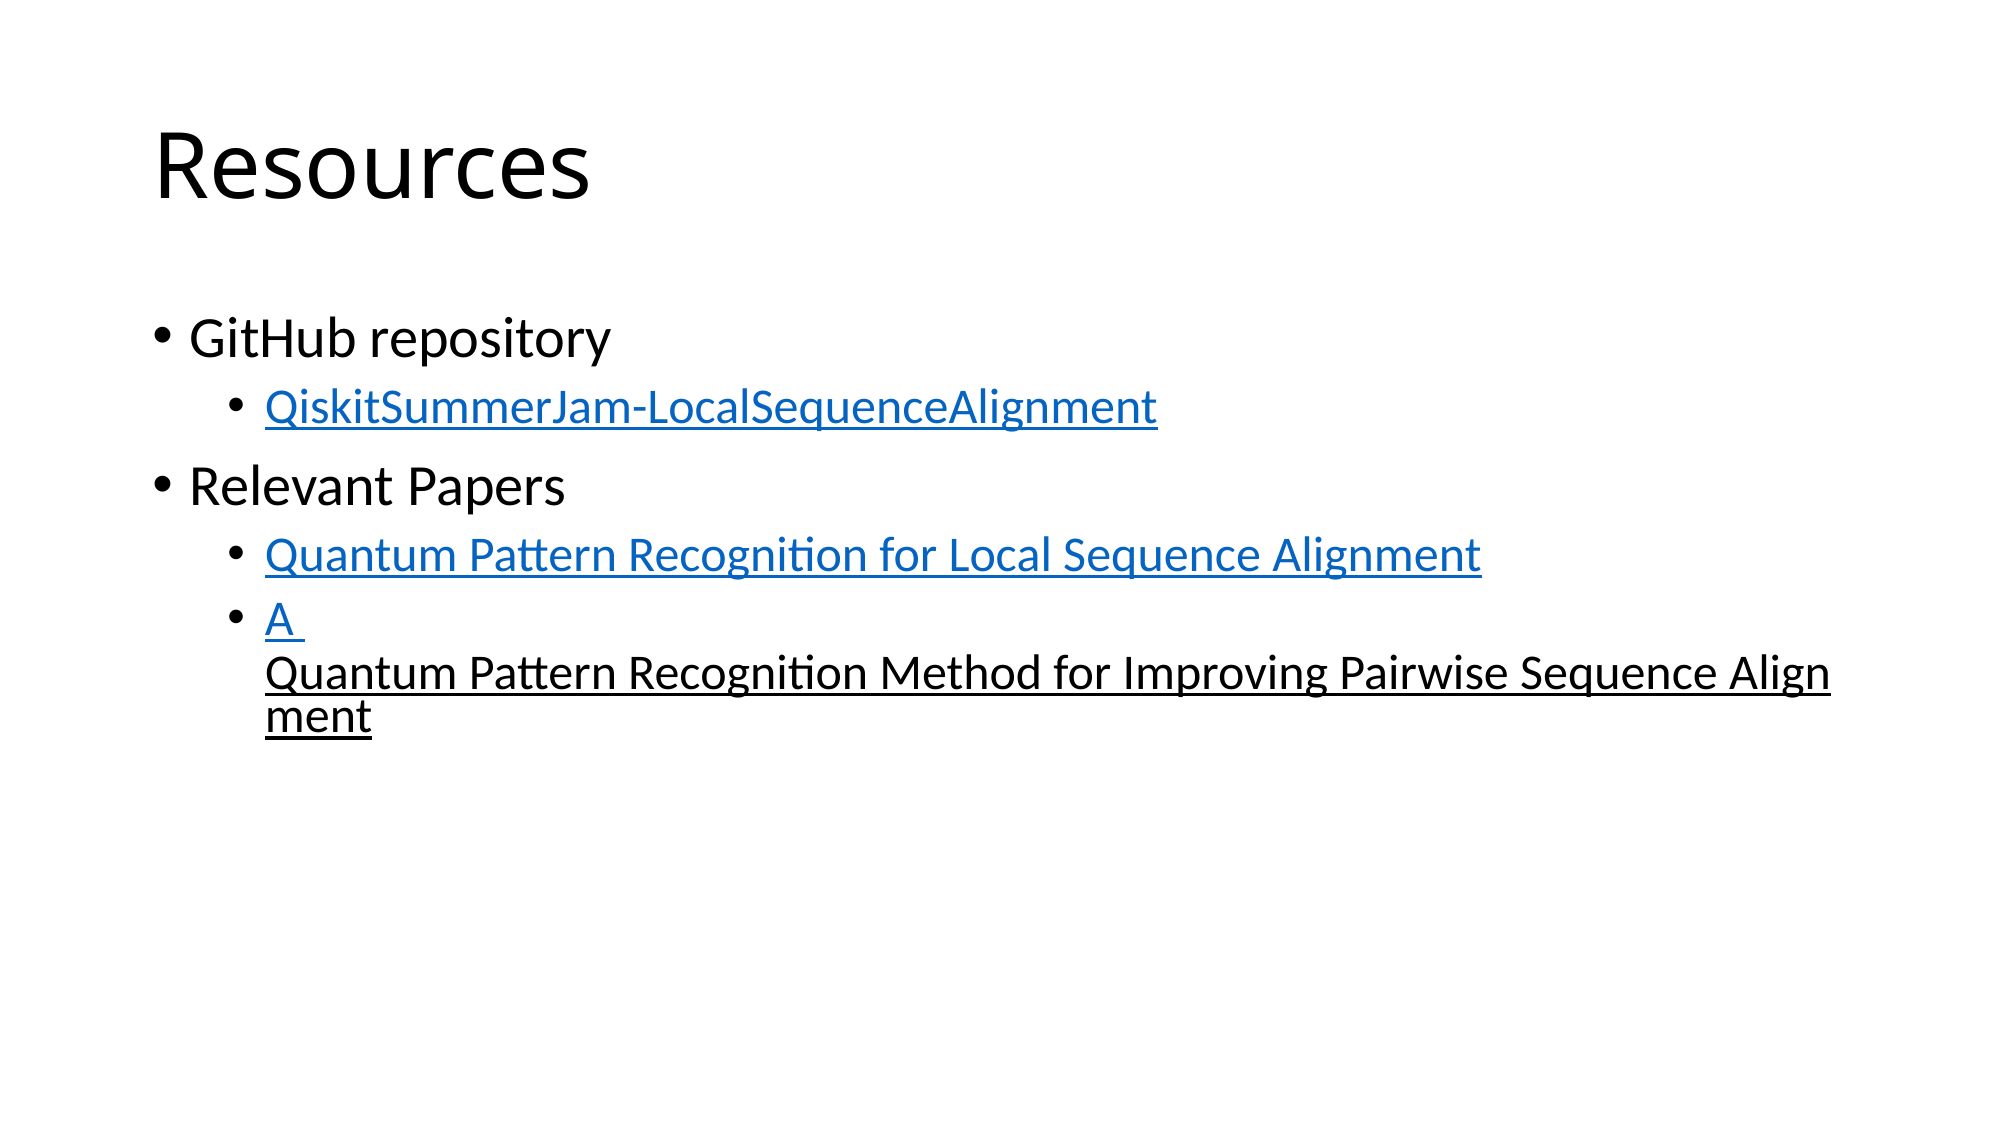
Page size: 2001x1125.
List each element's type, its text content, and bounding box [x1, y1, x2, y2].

list GitHub repository QiskitSummerJam-LocalSequenceAlignment Relevant Papers Quantum Pattern Recognition for Local Sequence Alignment Α Quantum Pattern Recognition Method for Improving Pairwise Sequence Alignment [137, 299, 1863, 1014]
title Resources [137, 59, 1863, 278]
